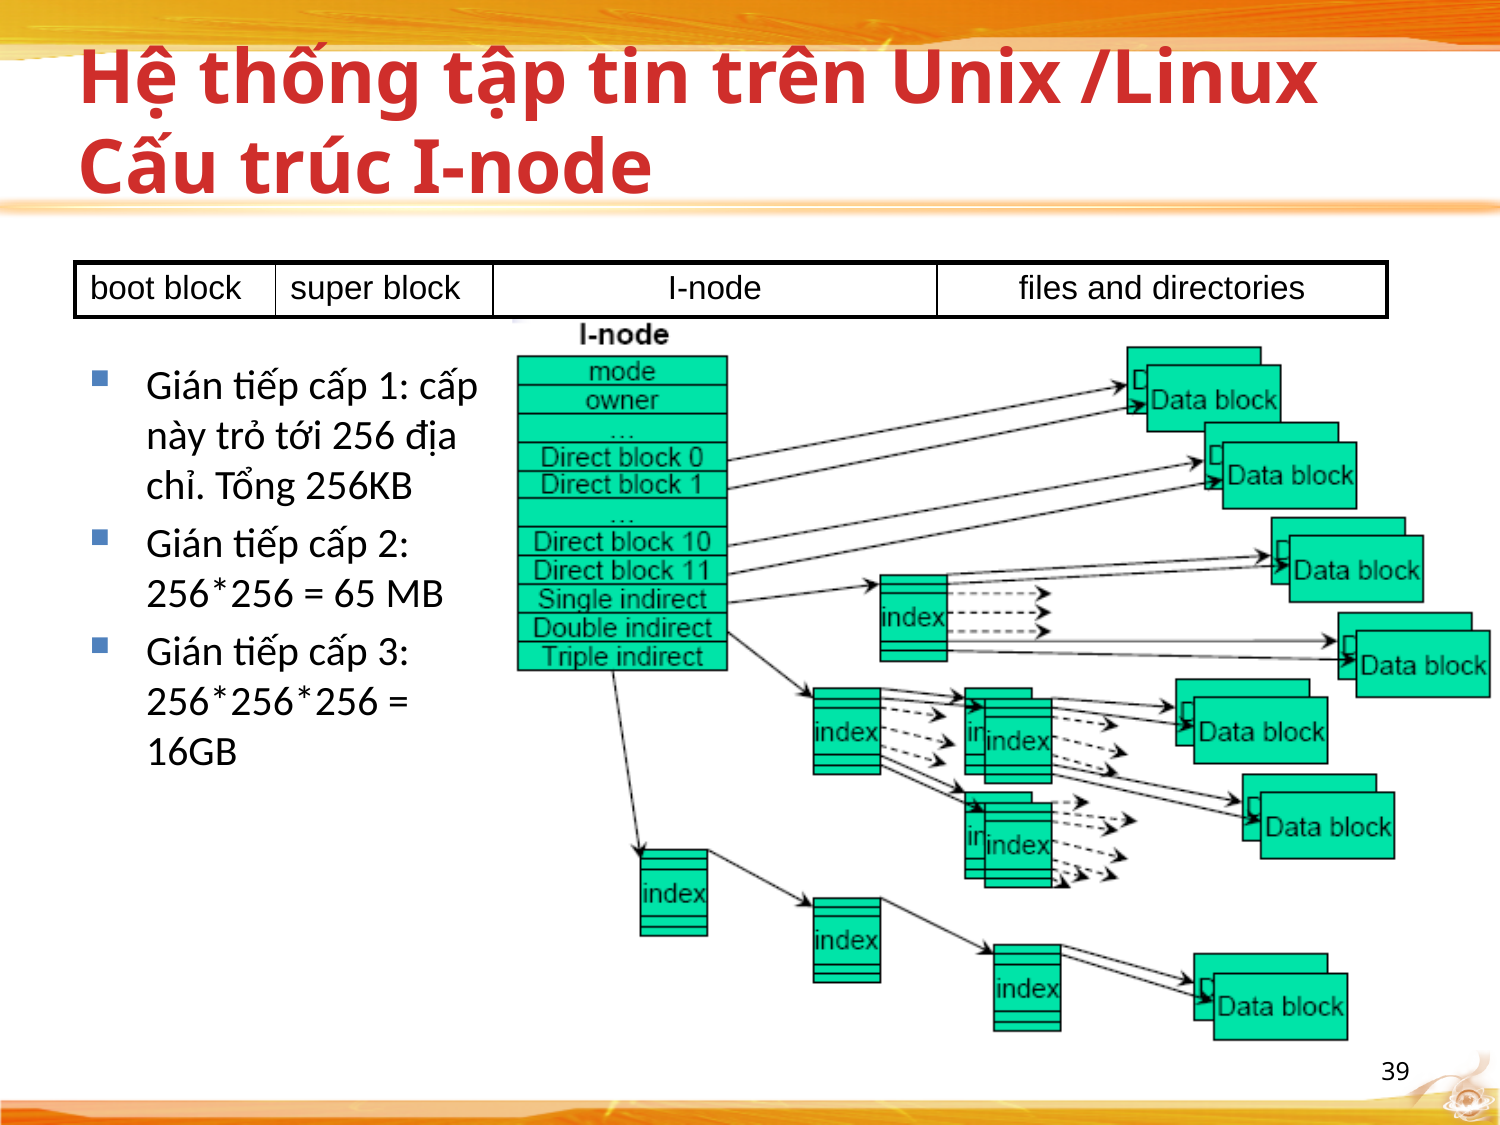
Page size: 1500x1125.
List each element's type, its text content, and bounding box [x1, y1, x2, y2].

slide_number 39 [1337, 1060, 1425, 1103]
table_header boot block [77, 265, 275, 315]
title Hệ thống tập tin trên Unix /Linux Cấu trúc I-node [62, 24, 1475, 213]
picture [0, 1087, 1399, 1125]
table_header I-node [494, 265, 936, 315]
table_header files and directories [938, 265, 1385, 315]
picture [0, 0, 1500, 63]
text_box Gián tiếp cấp 1: cấp này trỏ tới 256 địa chỉ. Tổng 256KB Gián tiếp cấp 2: 256*256 = 65 MB Gián tiếp cấp 3: 256*256*256 = 16GB [75, 350, 500, 994]
picture [512, 318, 1500, 1051]
table_header super block [276, 265, 492, 315]
